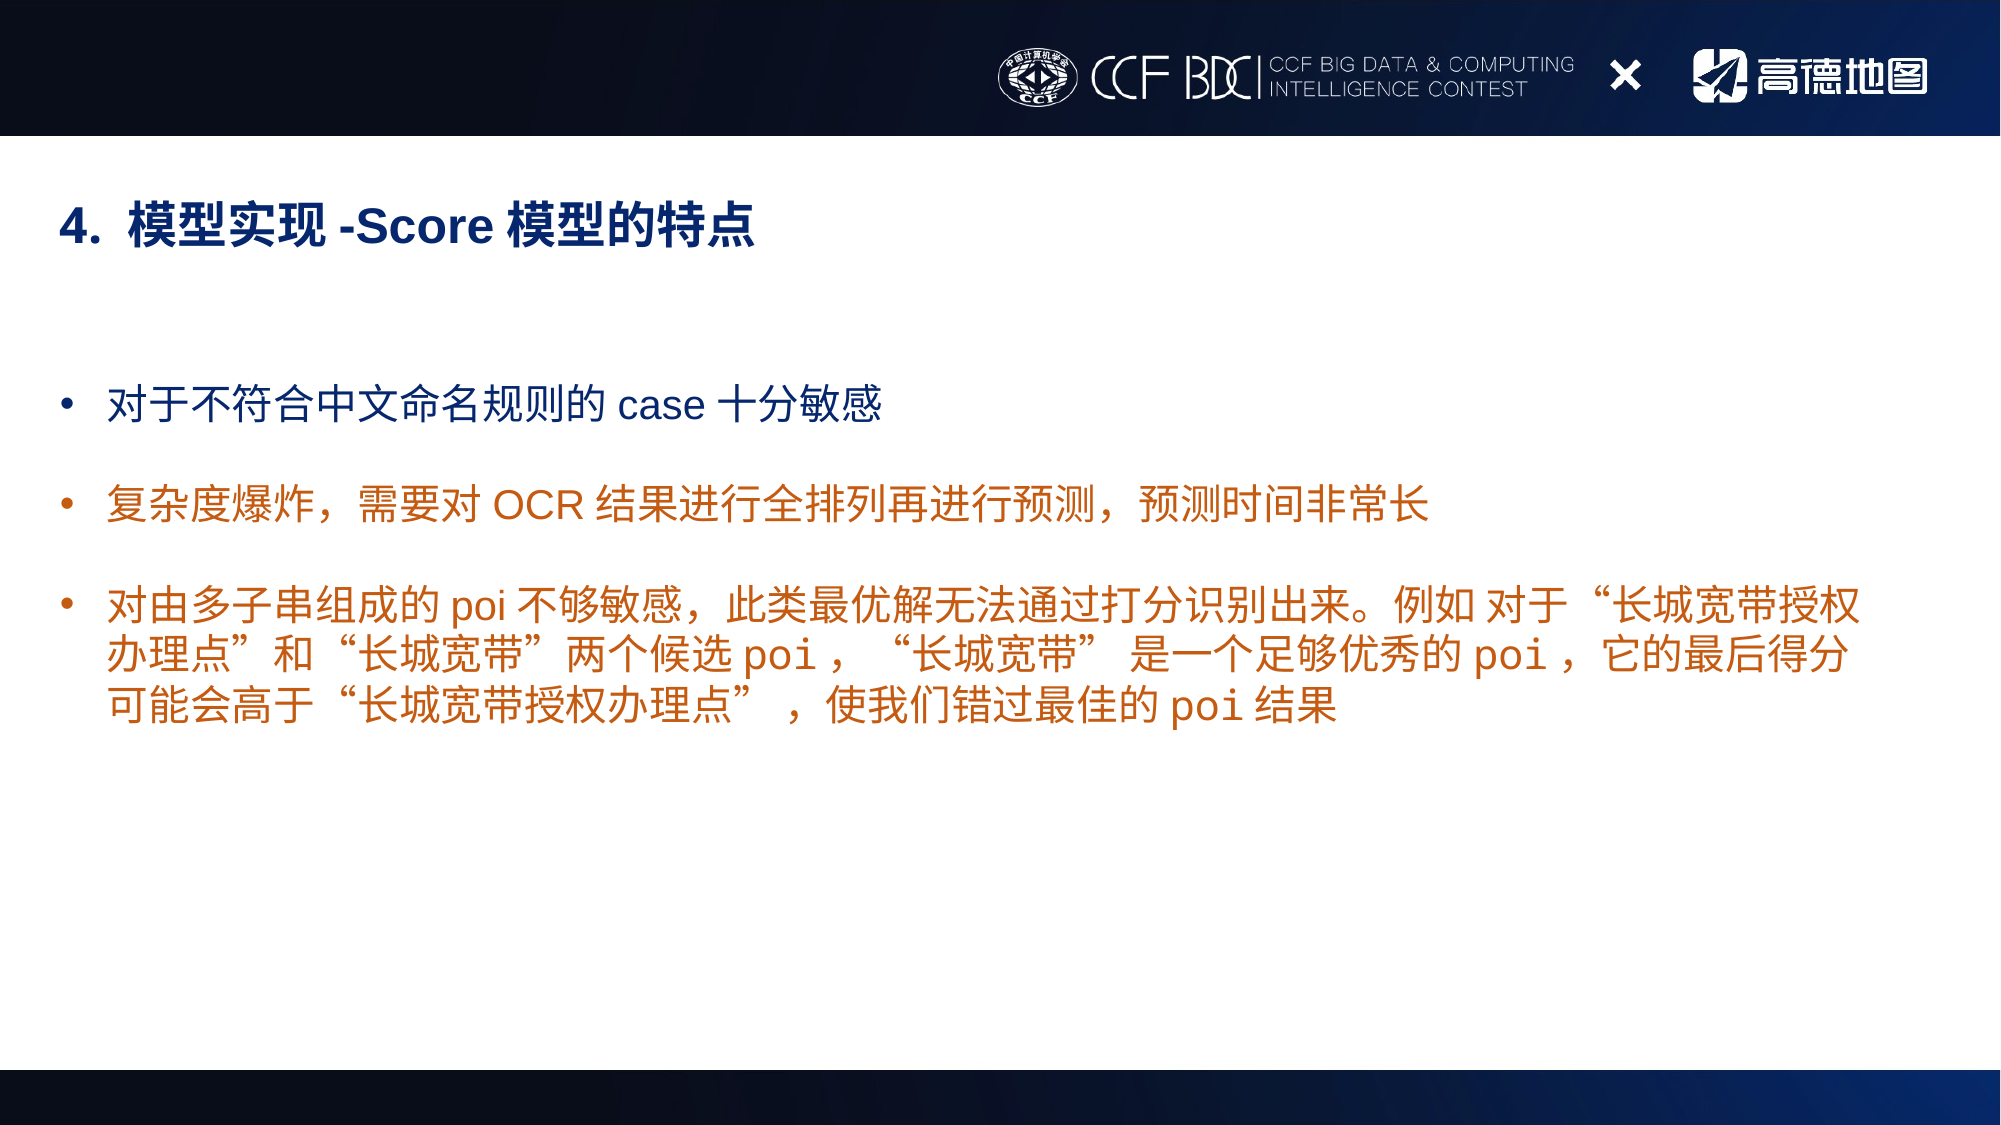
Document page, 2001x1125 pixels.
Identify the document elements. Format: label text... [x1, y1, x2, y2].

text_box 4. 模型实现-Score模型的特点 [45, 186, 1000, 322]
picture [0, 0, 2001, 1125]
text_box 对于不符合中文命名规则的case十分敏感 复杂度爆炸，需要对OCR结果进行全排列再进行预测，预测时间非常长 对由多子串组成的poi不够敏感，此类最优解无法通过打分识别出来。例如 对于“长城宽带授权办理点”和“长城宽带”两个候选poi，“长城宽带” 是一个足够优秀的poi，它的最后得分可能会高于“长城宽带授权办理点” ，使我们错过最佳的poi结果 [45, 370, 1887, 971]
